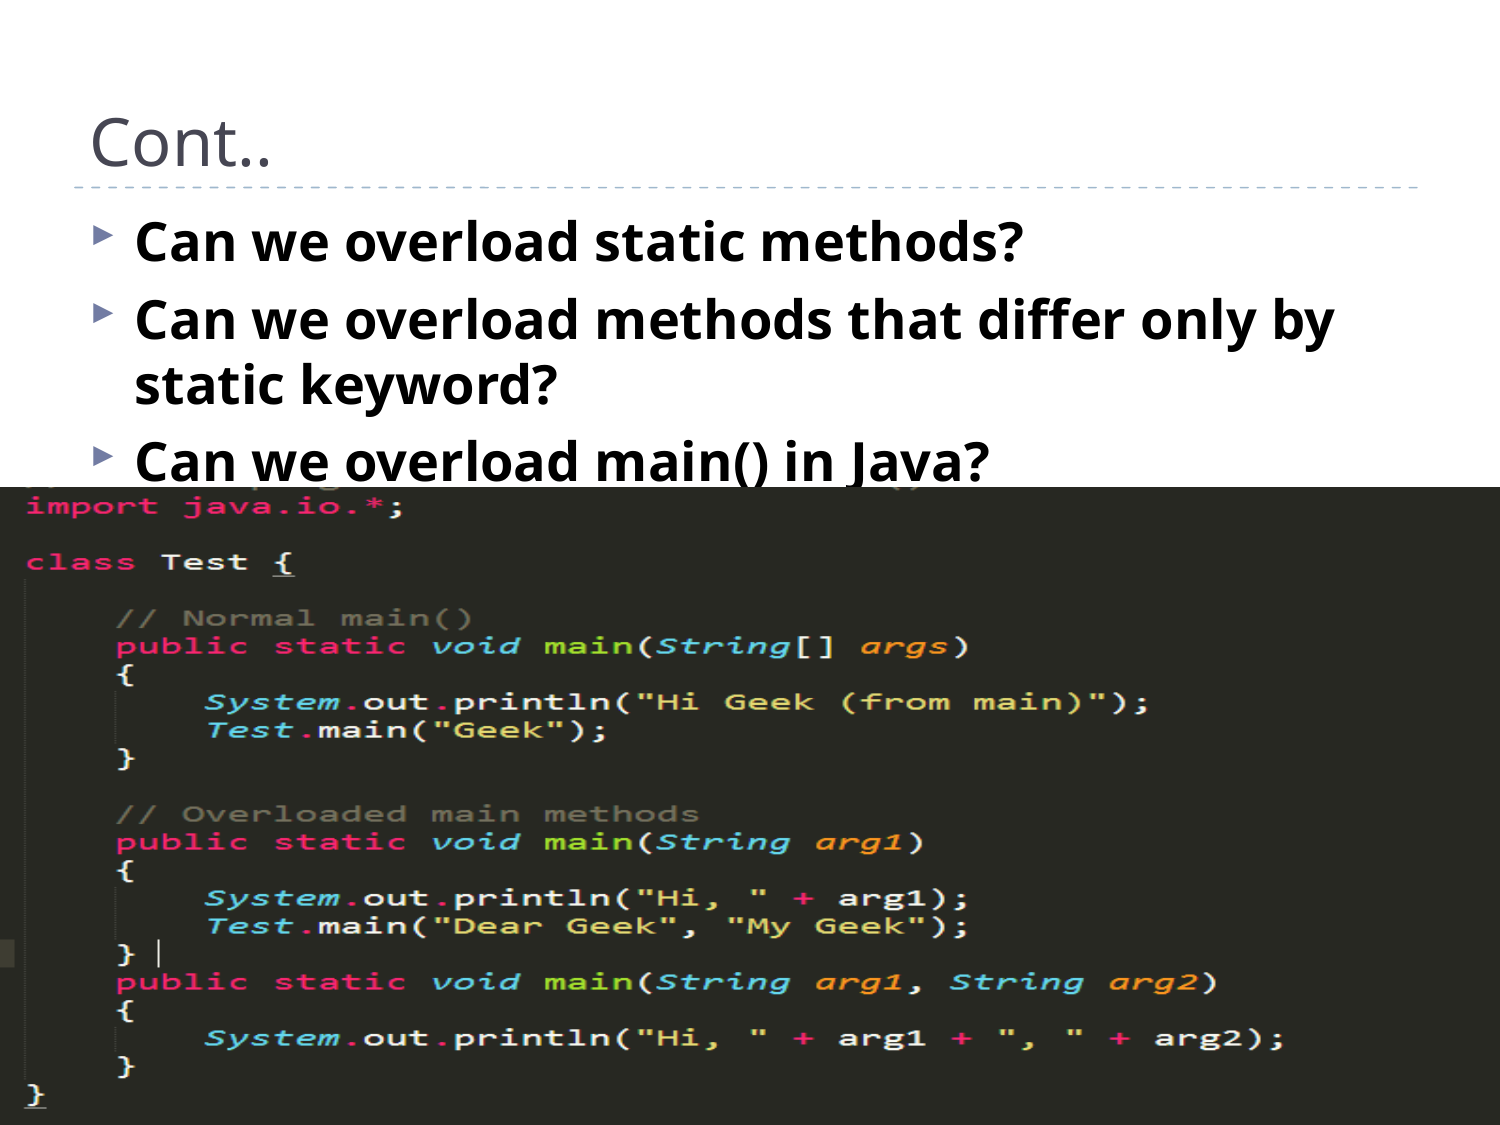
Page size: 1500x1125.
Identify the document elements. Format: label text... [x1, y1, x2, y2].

text_box Can we overload static methods? Can we overload methods that differ only by static keyword? Can we overload main() in Java? [74, 199, 1425, 485]
text_box Cont.. [74, 24, 1425, 188]
picture [0, 487, 1500, 1125]
